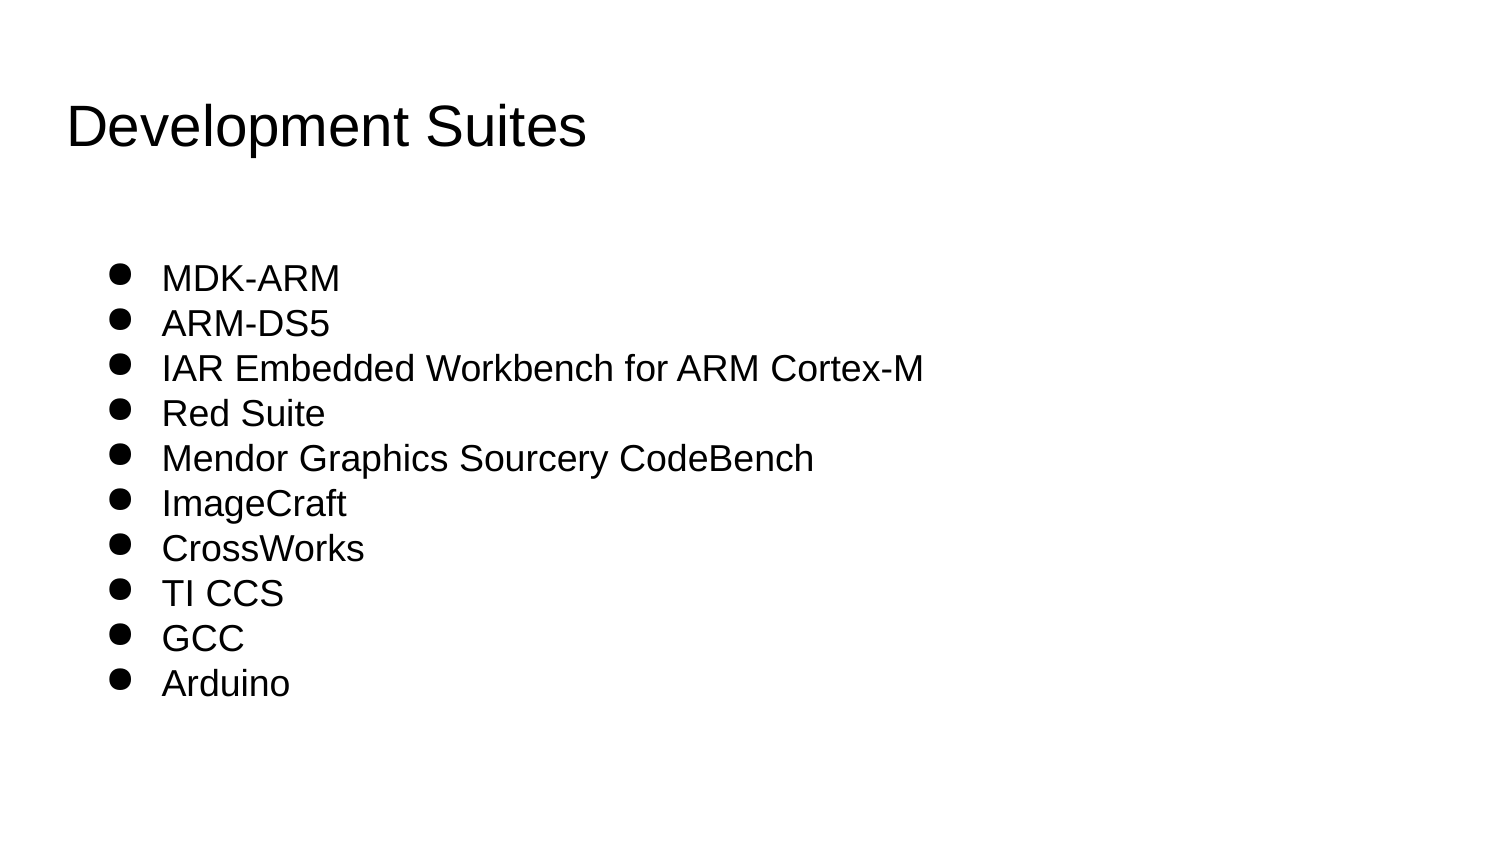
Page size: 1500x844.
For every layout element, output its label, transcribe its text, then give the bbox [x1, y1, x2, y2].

title Development Suites [51, 72, 1449, 167]
text_box MDK-ARM ARM-DS5 IAR Embedded Workbench for ARM Cortex-M Red Suite Mendor Graphics Sourcery CodeBench ImageCraft CrossWorks TI CCS GCC Arduino [71, 238, 1409, 778]
